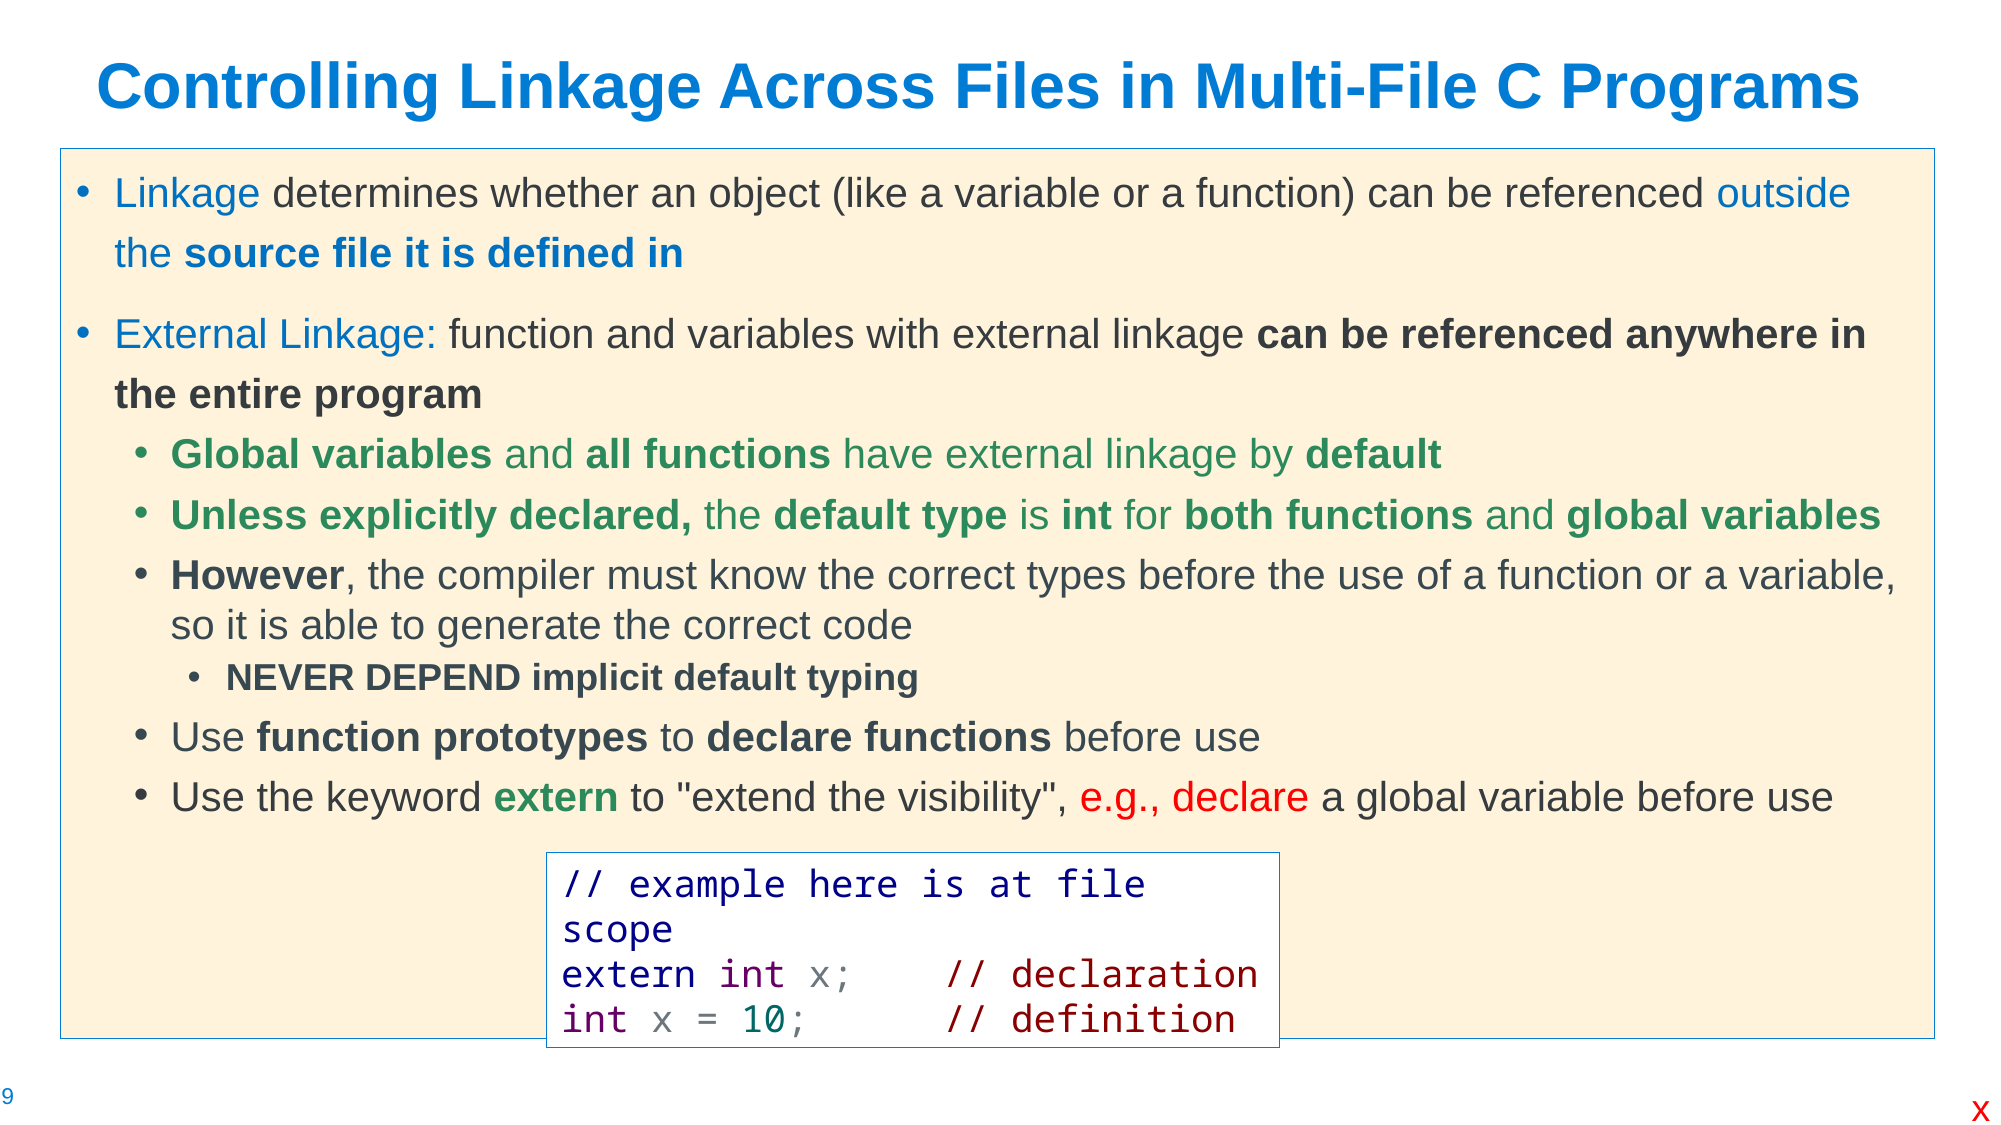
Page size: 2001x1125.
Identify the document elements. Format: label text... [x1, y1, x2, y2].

text_box x [1956, 1076, 2000, 1125]
list Linkage determines whether an object (like a variable or a function) can be referenced outside the source file it is defined in External Linkage: function and variables with external linkage can be referenced anywhere in the entire program Global variables and all functions have external linkage by default Unless explicitly declared, the default type is int for both functions and global variables However, the compiler must know the correct types before the use of a function or a variable, so it is able to generate the correct code NEVER DEPEND implicit default typing Use function prototypes to declare functions before use Use the keyword extern to "extend the visibility", e.g., declare a global variable before use [60, 148, 1935, 1039]
text_box // example here is at file scope extern int x; // declaration int x = 10; // definition [546, 852, 1280, 1048]
title Controlling Linkage Across Files in Multi-File C Programs [81, 13, 1914, 131]
